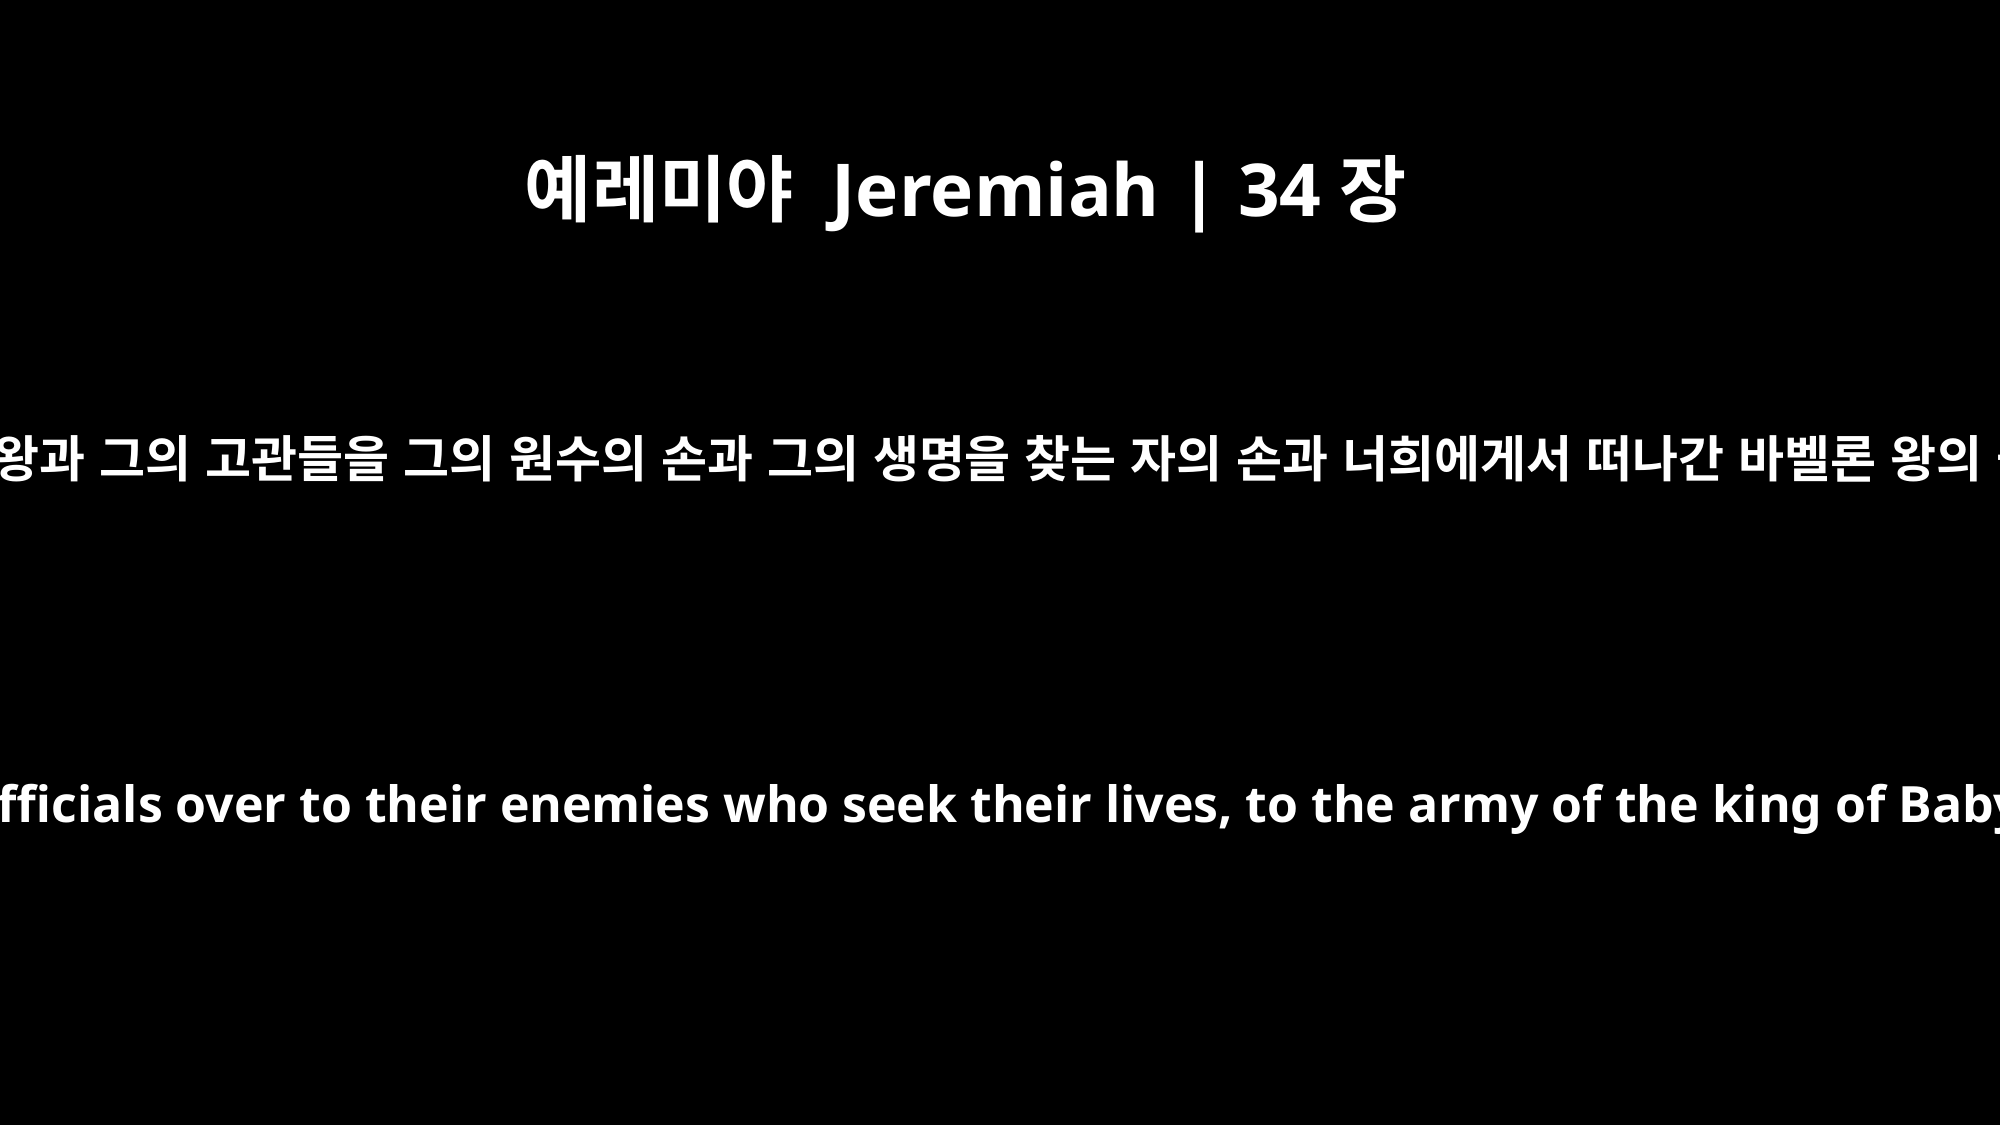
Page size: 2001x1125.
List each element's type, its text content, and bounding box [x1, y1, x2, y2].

text_box "I will hand Zedekiah king of Judah and his officials over to their enemies who seek their lives, to the army of the king of Babylon, which has withdrawn from you. [0, 764, 2000, 840]
text_box 예레미야 Jeremiah | 34장 [510, 136, 1422, 239]
text_box 21 또 내가 유다의 시드기야 왕과 그의 고관들을 그의 원수의 손과 그의 생명을 찾는 자의 손과 너희에게서 떠나간 바벨론 왕의 군대의 손에 넘기리라 [0, 359, 2000, 495]
